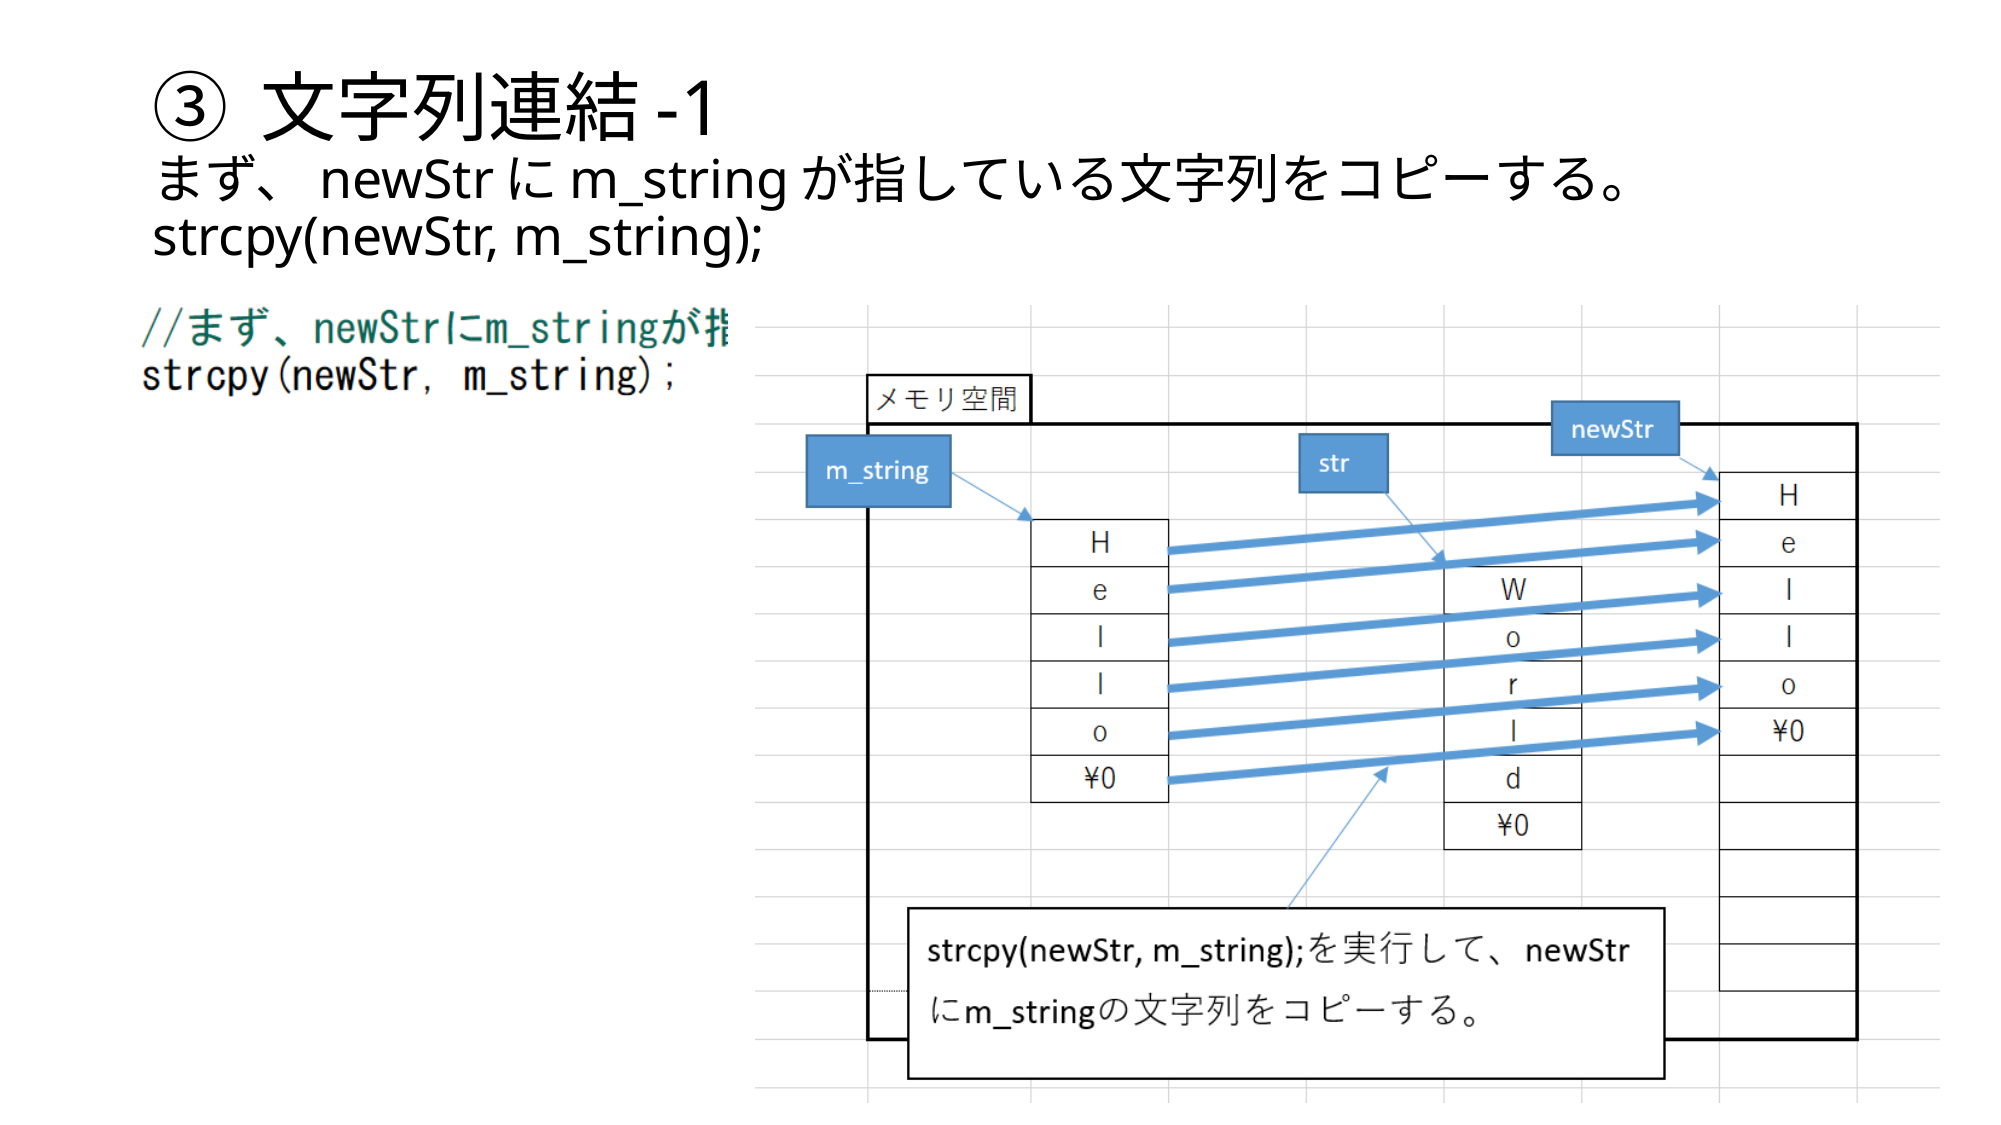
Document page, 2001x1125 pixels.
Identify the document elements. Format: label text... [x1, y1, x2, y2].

title ③ 文字列連結-1 まず、newStrにm_stringが指している文字列をコピーする。 strcpy(newStr, m_string); [137, 59, 1863, 278]
picture [137, 305, 728, 399]
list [755, 305, 1940, 1103]
